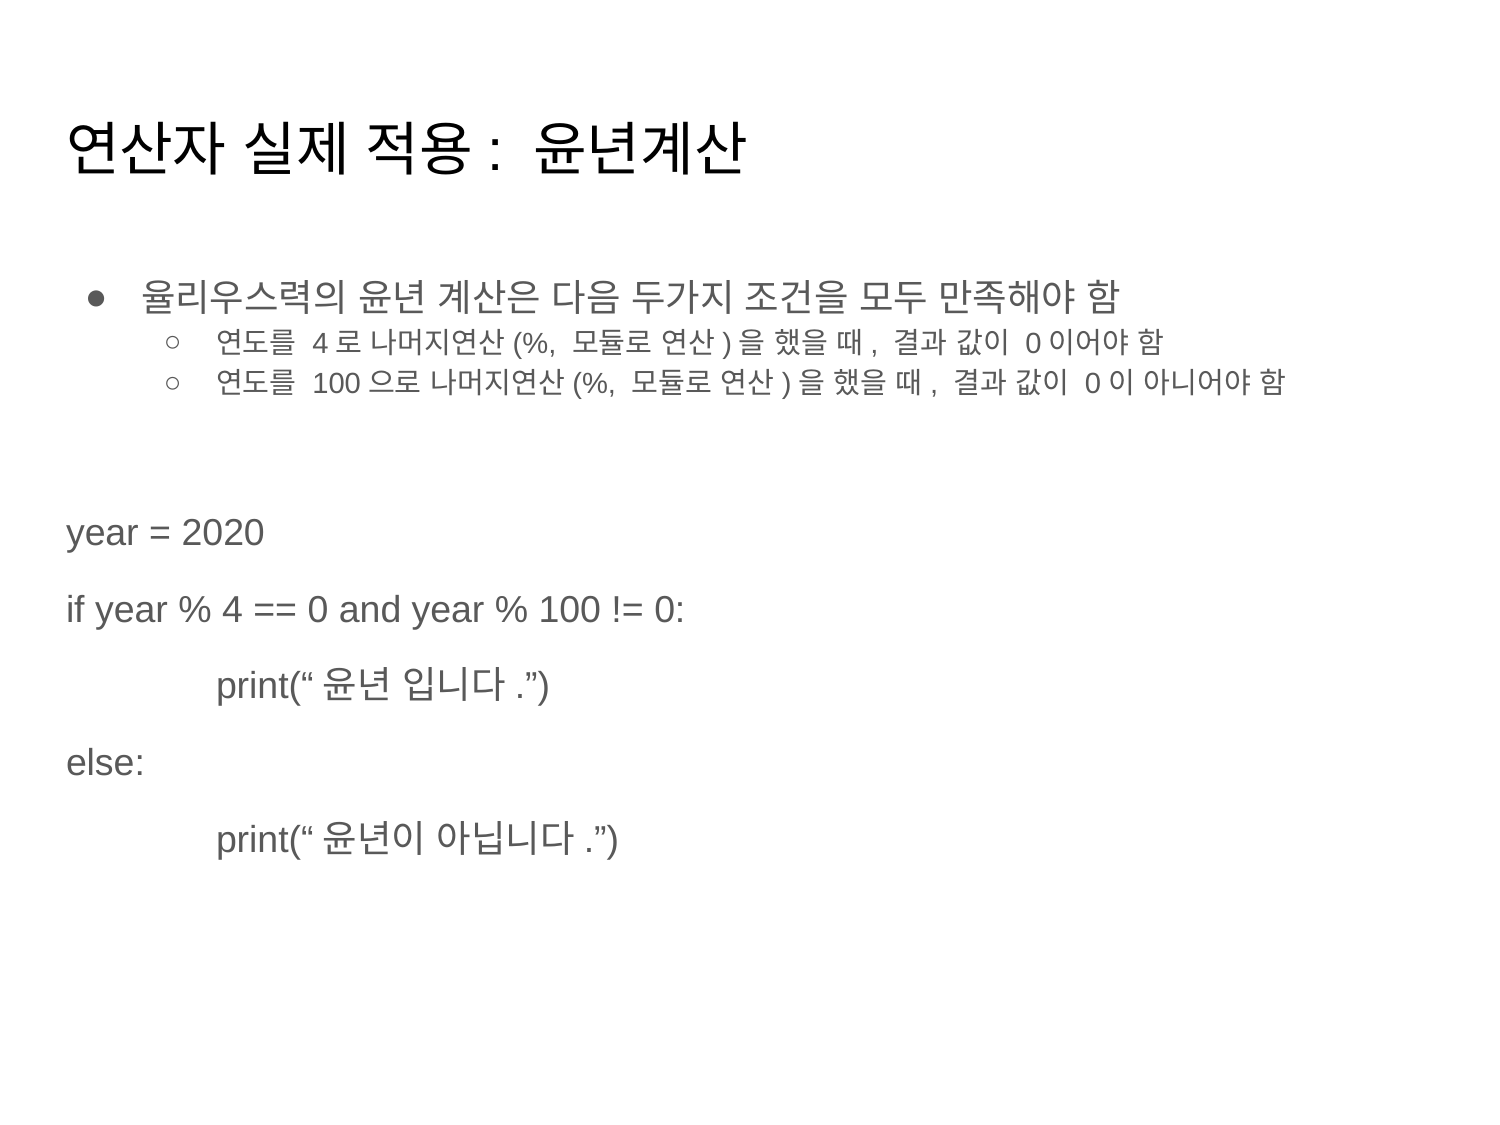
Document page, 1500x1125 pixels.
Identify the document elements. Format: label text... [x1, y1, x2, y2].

title 연산자 실제 적용: 윤년계산 [51, 97, 1449, 223]
list 율리우스력의 윤년 계산은 다음 두가지 조건을 모두 만족해야 함 연도를 4로 나머지연산(%, 모듈로 연산)을 했을 때, 결과 값이 0이어야 함 연도를 100으로 나머지연산(%, 모듈로 연산)을 했을 때, 결과 값이 0이 아니어야 함 year = 2020 if year % 4 == 0 and year % 100 != 0: print(“윤년 입니다.”) else: print(“윤년이 아닙니다.”) [51, 252, 1449, 1000]
